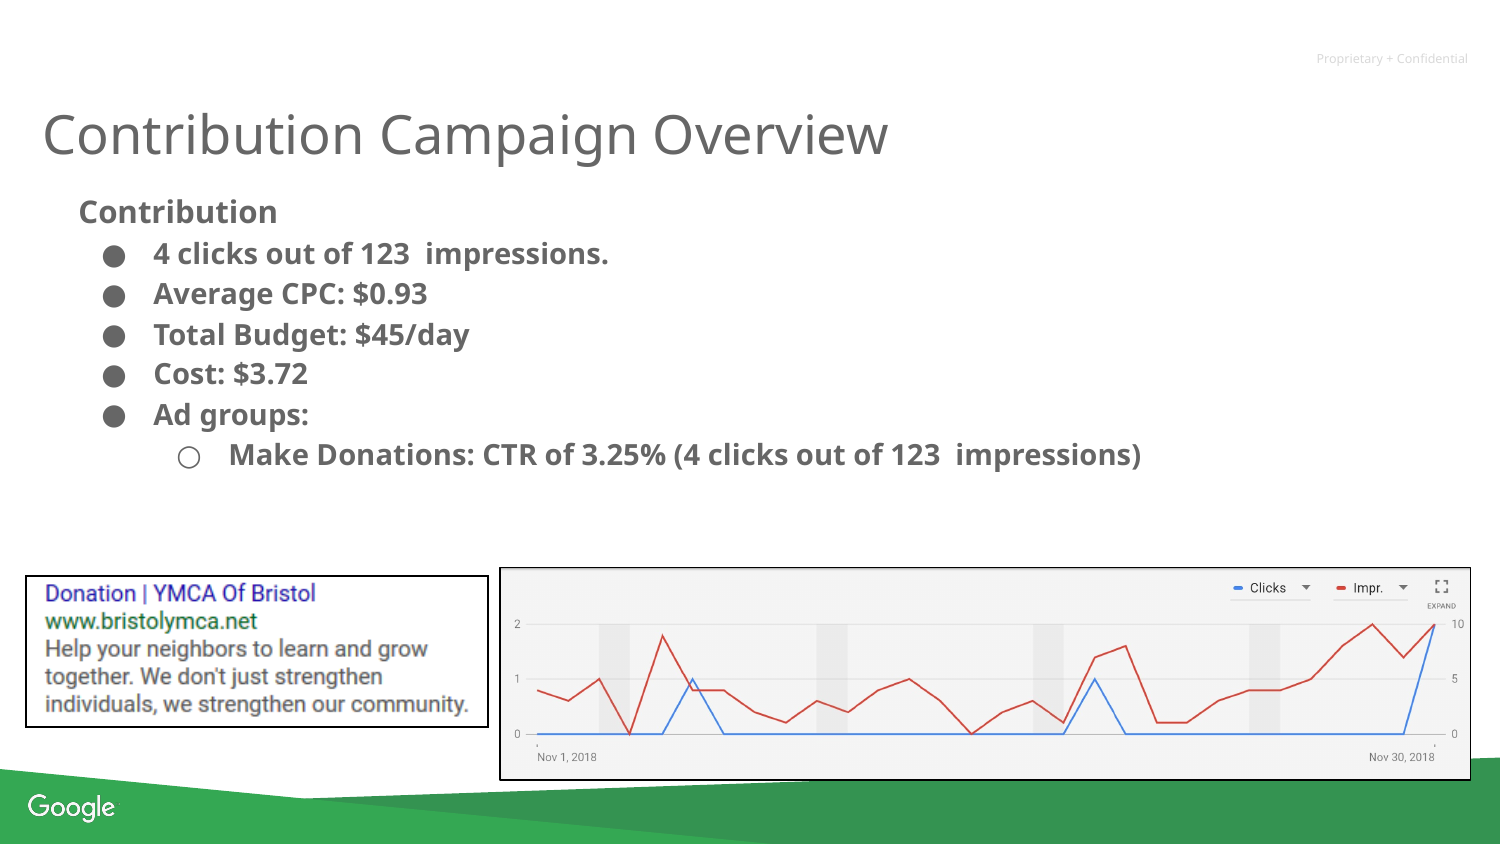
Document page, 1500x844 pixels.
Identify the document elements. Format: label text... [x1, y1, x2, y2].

title Contribution Campaign Overview [27, 85, 1113, 210]
picture [28, 794, 120, 823]
picture [500, 568, 1470, 780]
picture [27, 576, 488, 727]
text_box Contribution 4 clicks out of 123 impressions. Average CPC: $0.93 Total Budget: $45/day Cost: $3.72 Ad groups: Make Donations: CTR of 3.25% (4 clicks out of 123 impressions) [63, 172, 1428, 584]
